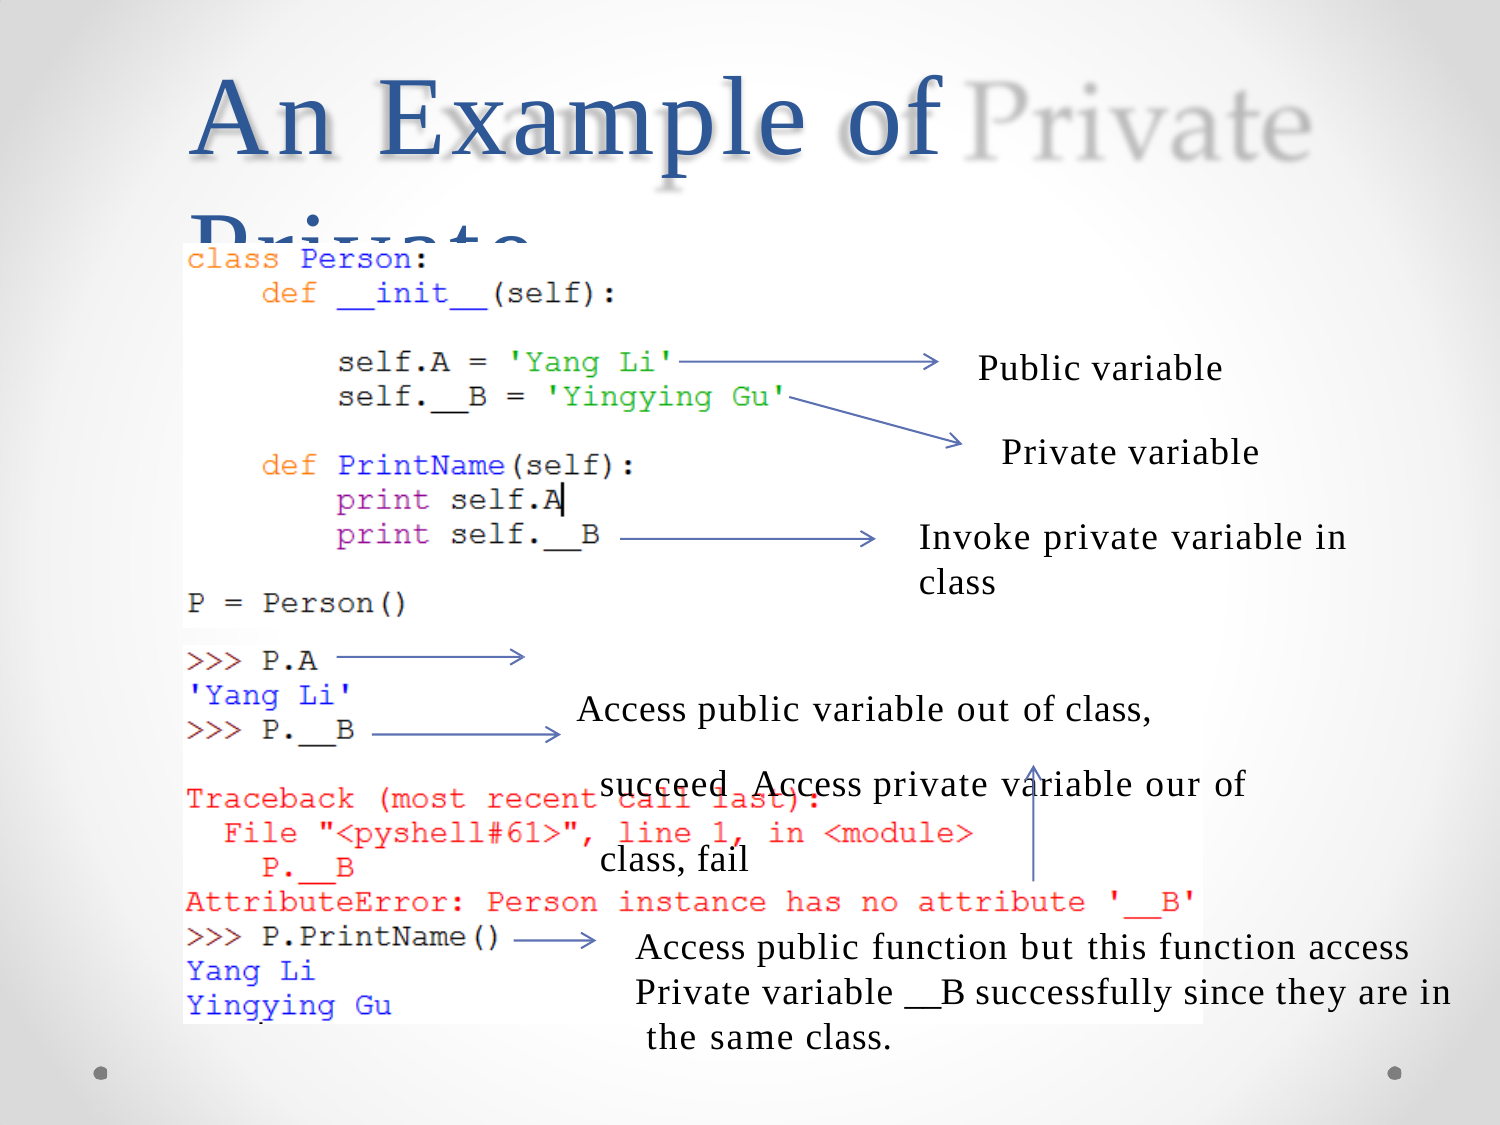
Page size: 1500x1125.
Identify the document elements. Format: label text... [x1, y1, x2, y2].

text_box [182, 644, 1204, 1024]
title An Example of Private [186, 39, 1317, 312]
picture [0, 0, 1500, 1125]
text_box [112, 11, 1391, 266]
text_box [182, 243, 963, 629]
text_box Access public function but this function access Private variable __B successfully since they are in the same class. [633, 920, 1454, 1058]
text_box Public variable Private variable Invoke private variable in class Access public variable out of class, succeed Access private variable our of class, fail [574, 341, 1435, 880]
